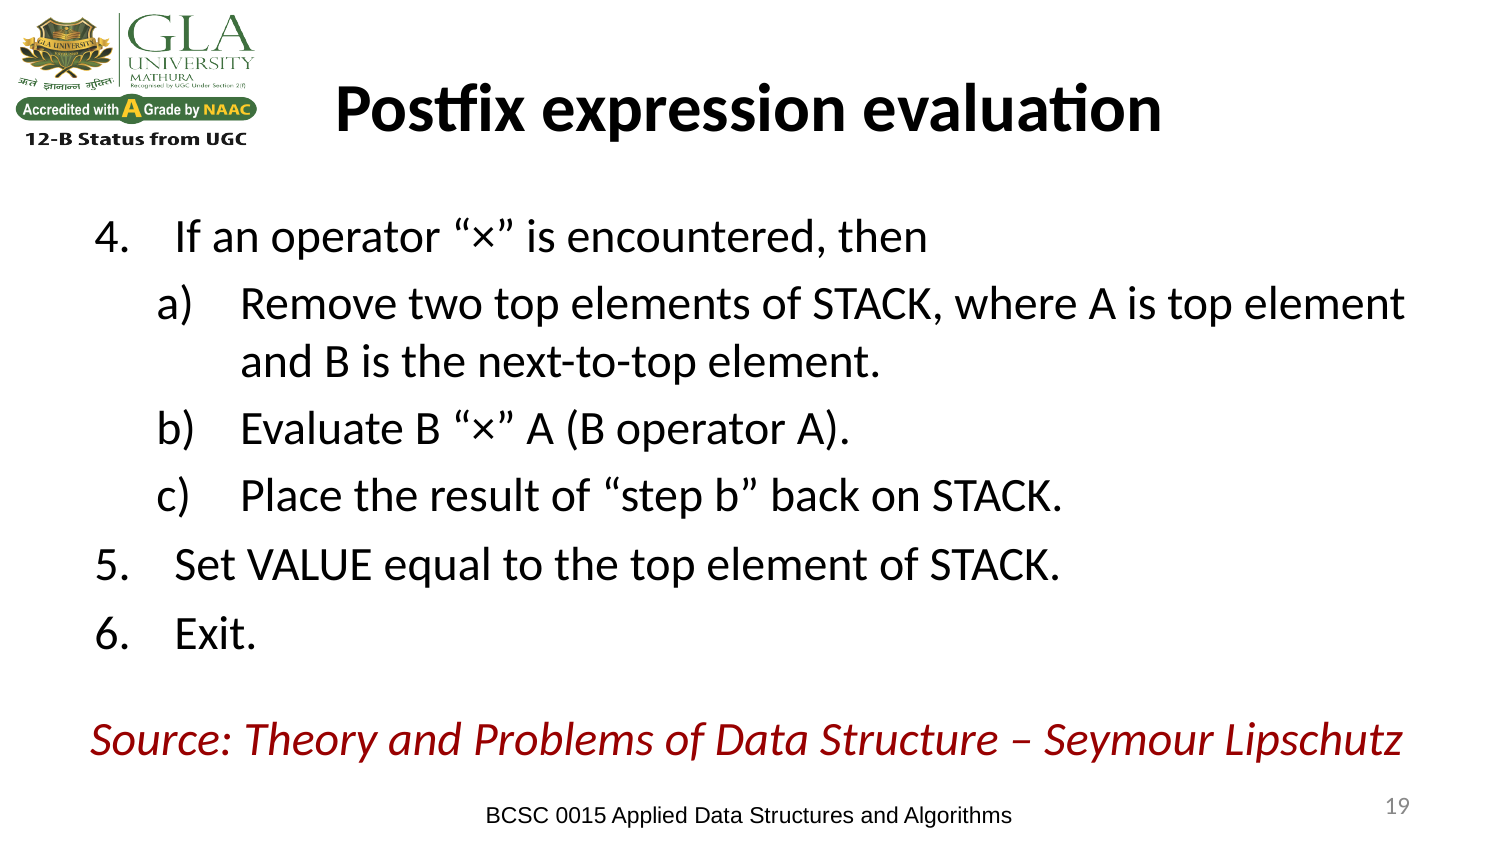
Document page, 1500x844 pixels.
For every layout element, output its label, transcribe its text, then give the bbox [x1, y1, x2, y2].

list If an operator “×” is encountered, then Remove two top elements of STACK, where A is top element and B is the next-to-top element. Evaluate B “×” A (B operator A). Place the result of “step b” back on STACK. Set VALUE equal to the top element of STACK. Exit. Source: Theory and Problems of Data Structure – Seymour Lipschutz [75, 196, 1425, 754]
title Postfix expression evaluation [75, 33, 1425, 175]
slide_number ‹#› [1074, 782, 1425, 827]
picture [9, 8, 263, 150]
